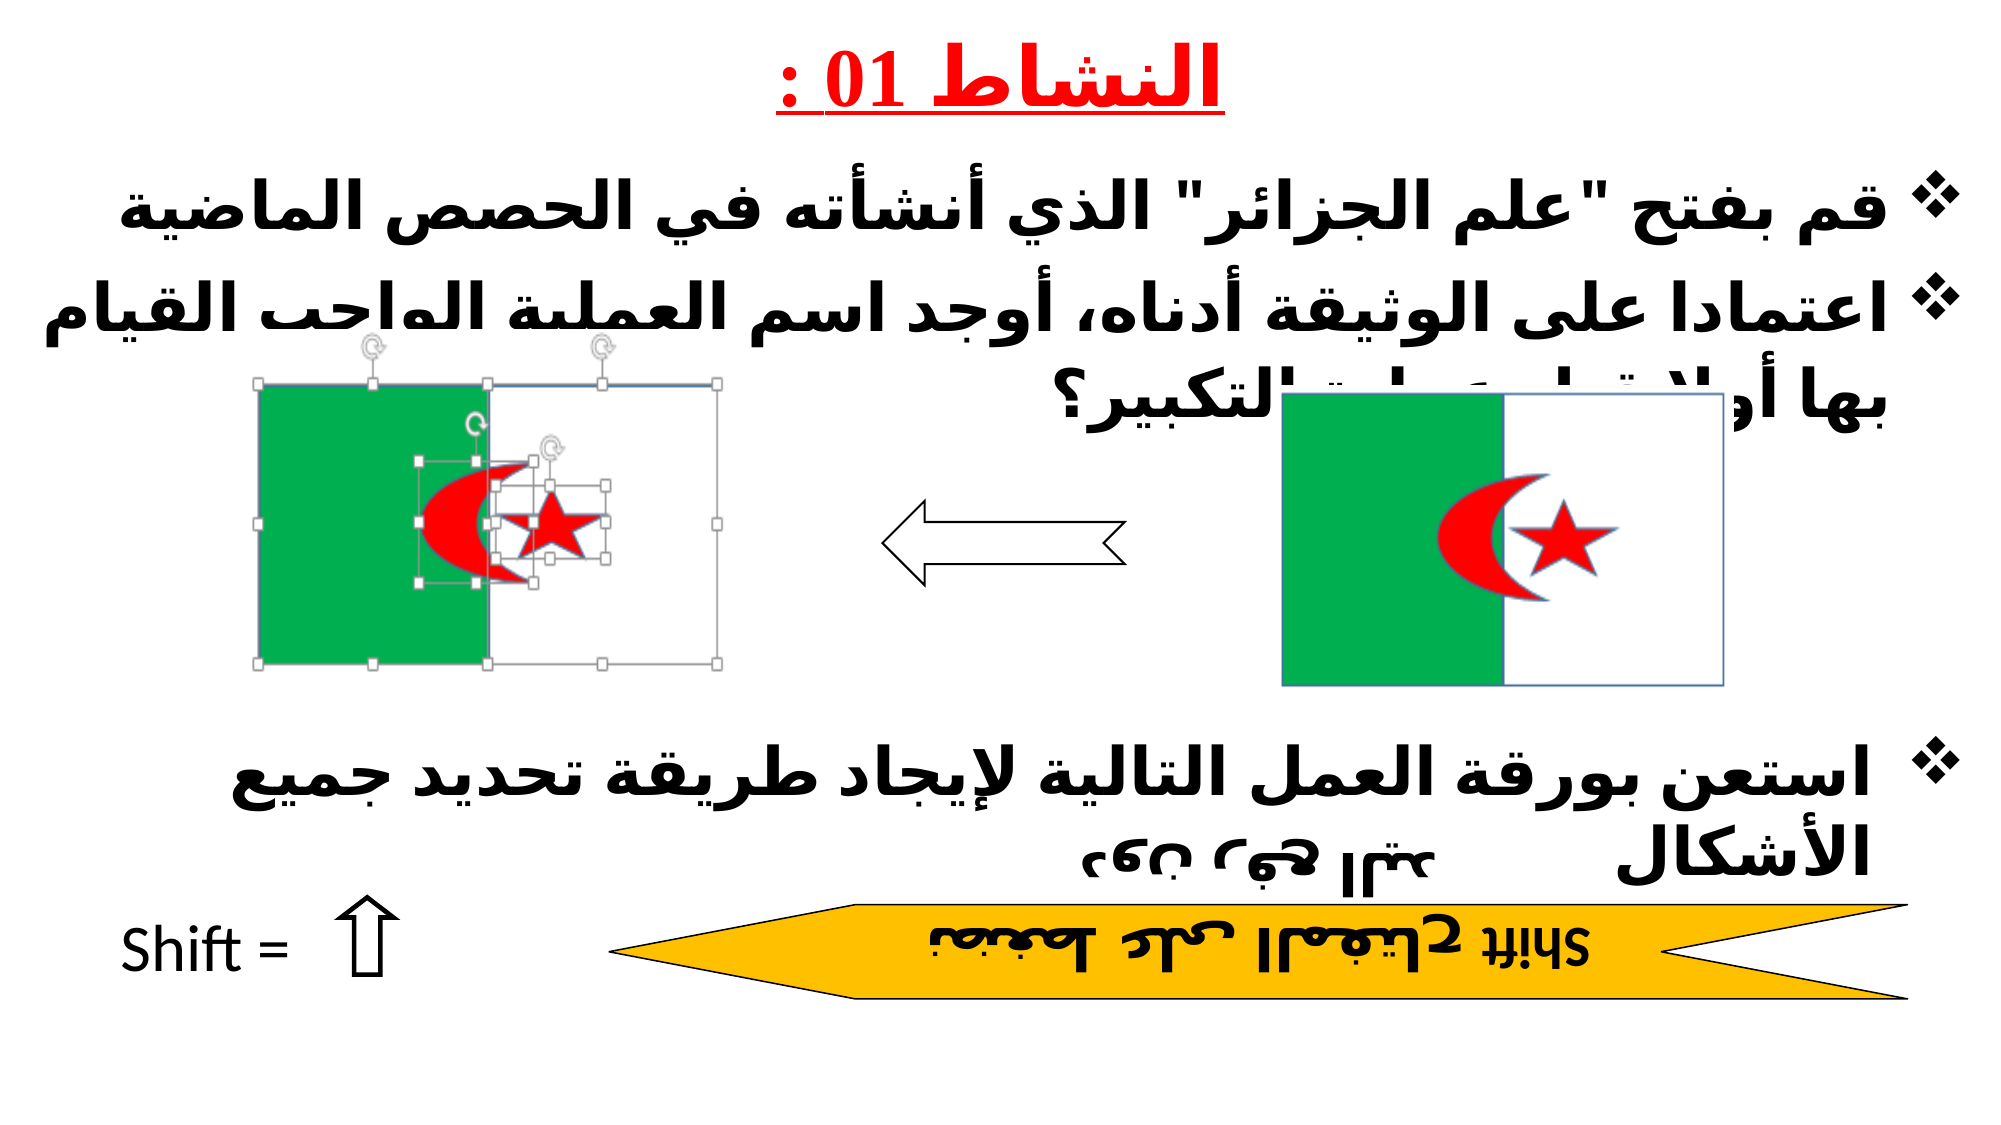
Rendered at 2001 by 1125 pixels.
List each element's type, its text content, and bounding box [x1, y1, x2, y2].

text_box Shift = [105, 897, 424, 1007]
text_box استعن بورقة العمل التالية لإيجاد طريقة تحديد جميع الأشكال [47, 721, 1983, 896]
text_box النشاط 01 : [1, 0, 2000, 130]
picture [243, 329, 733, 682]
picture [1274, 385, 1734, 702]
text_box [340, 897, 394, 975]
text_box [880, 498, 1128, 588]
text_box نضغط على المفتاح Shift دون رفع اليد [608, 904, 1909, 999]
text_box قم بفتح "علم الجزائر" الذي أنشأته في الحصص الماضية اعتمادا على الوثيقة أدناه، أوجد اسم العملية الواجب القيام بها أولا قبل عملية التكبير؟ [19, 149, 1983, 438]
